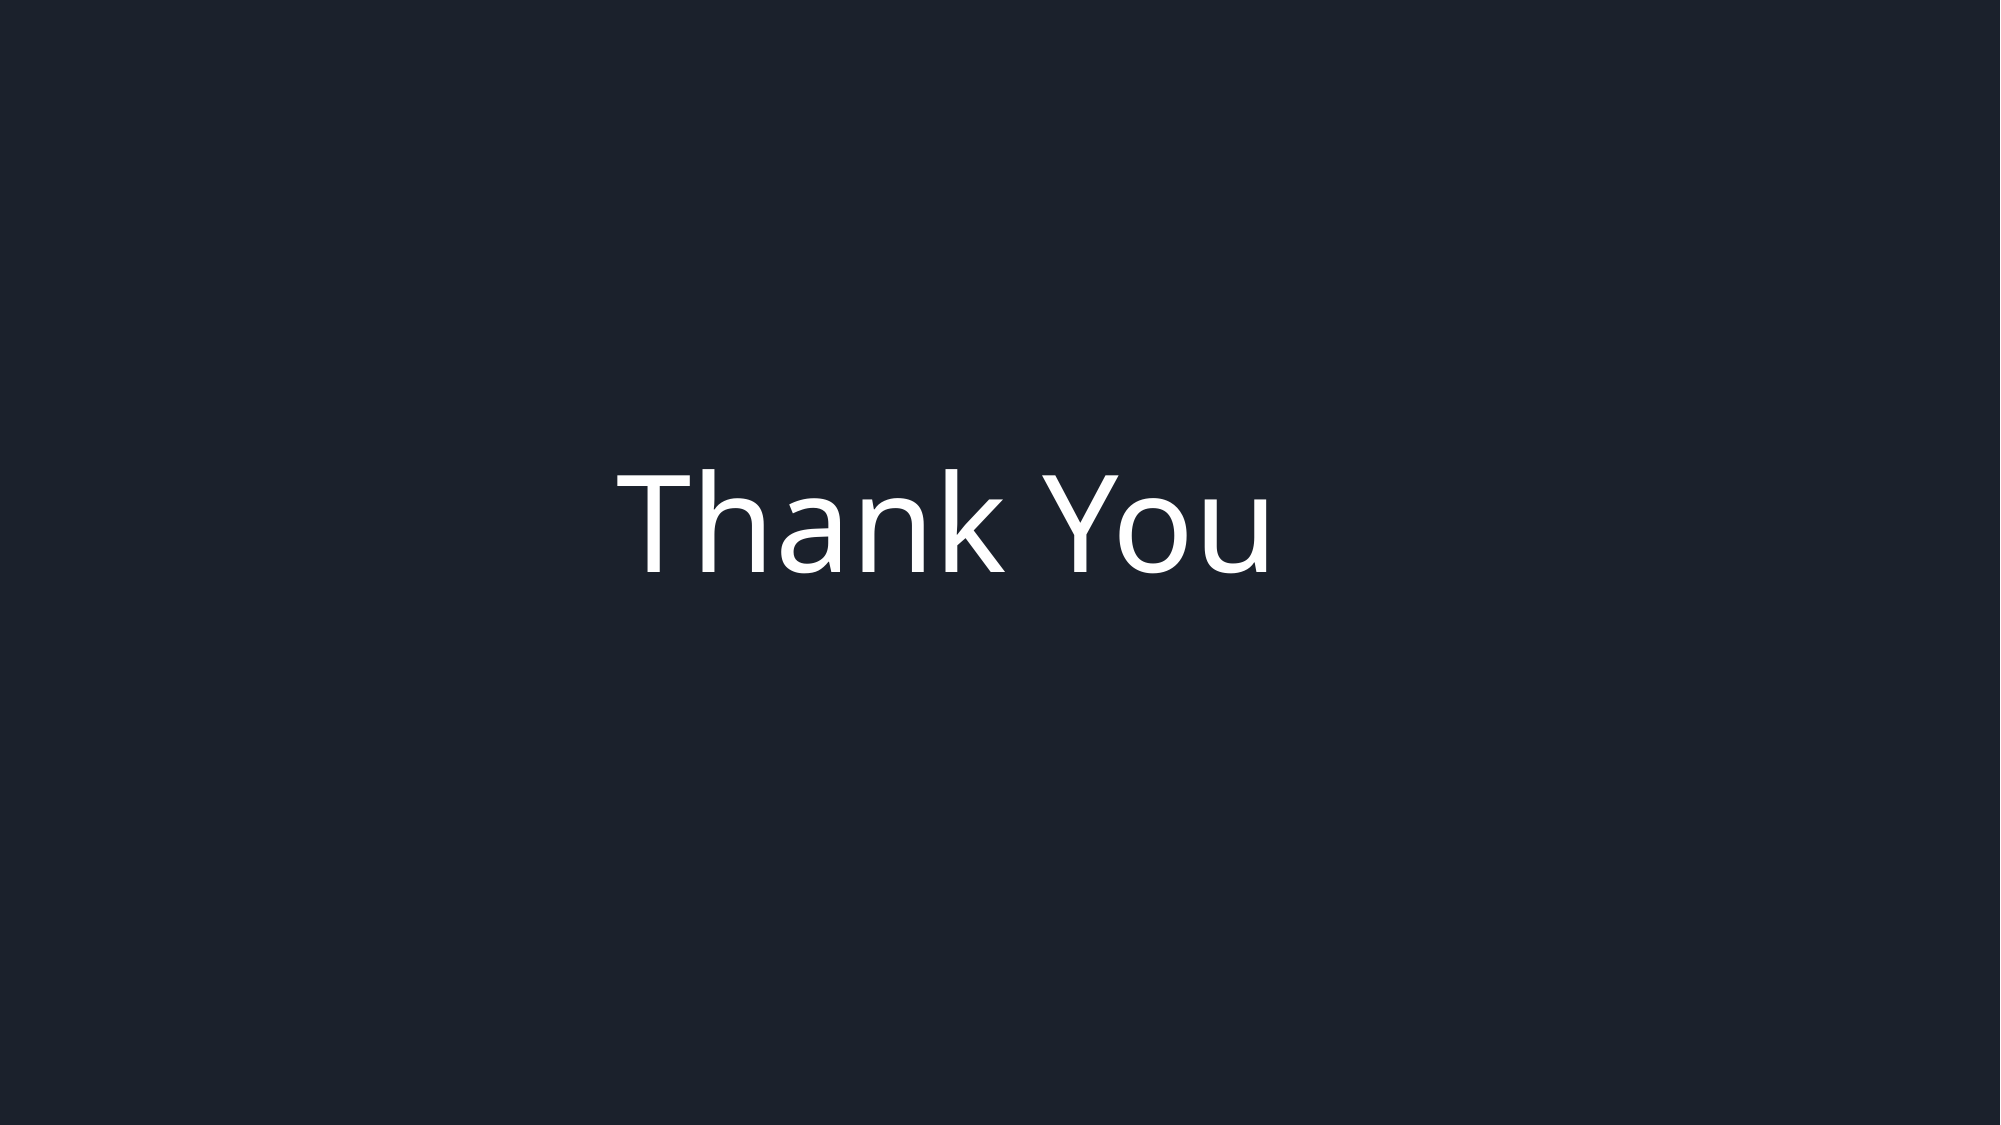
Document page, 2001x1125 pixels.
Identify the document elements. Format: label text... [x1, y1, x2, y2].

title Thank You [137, 59, 1758, 998]
